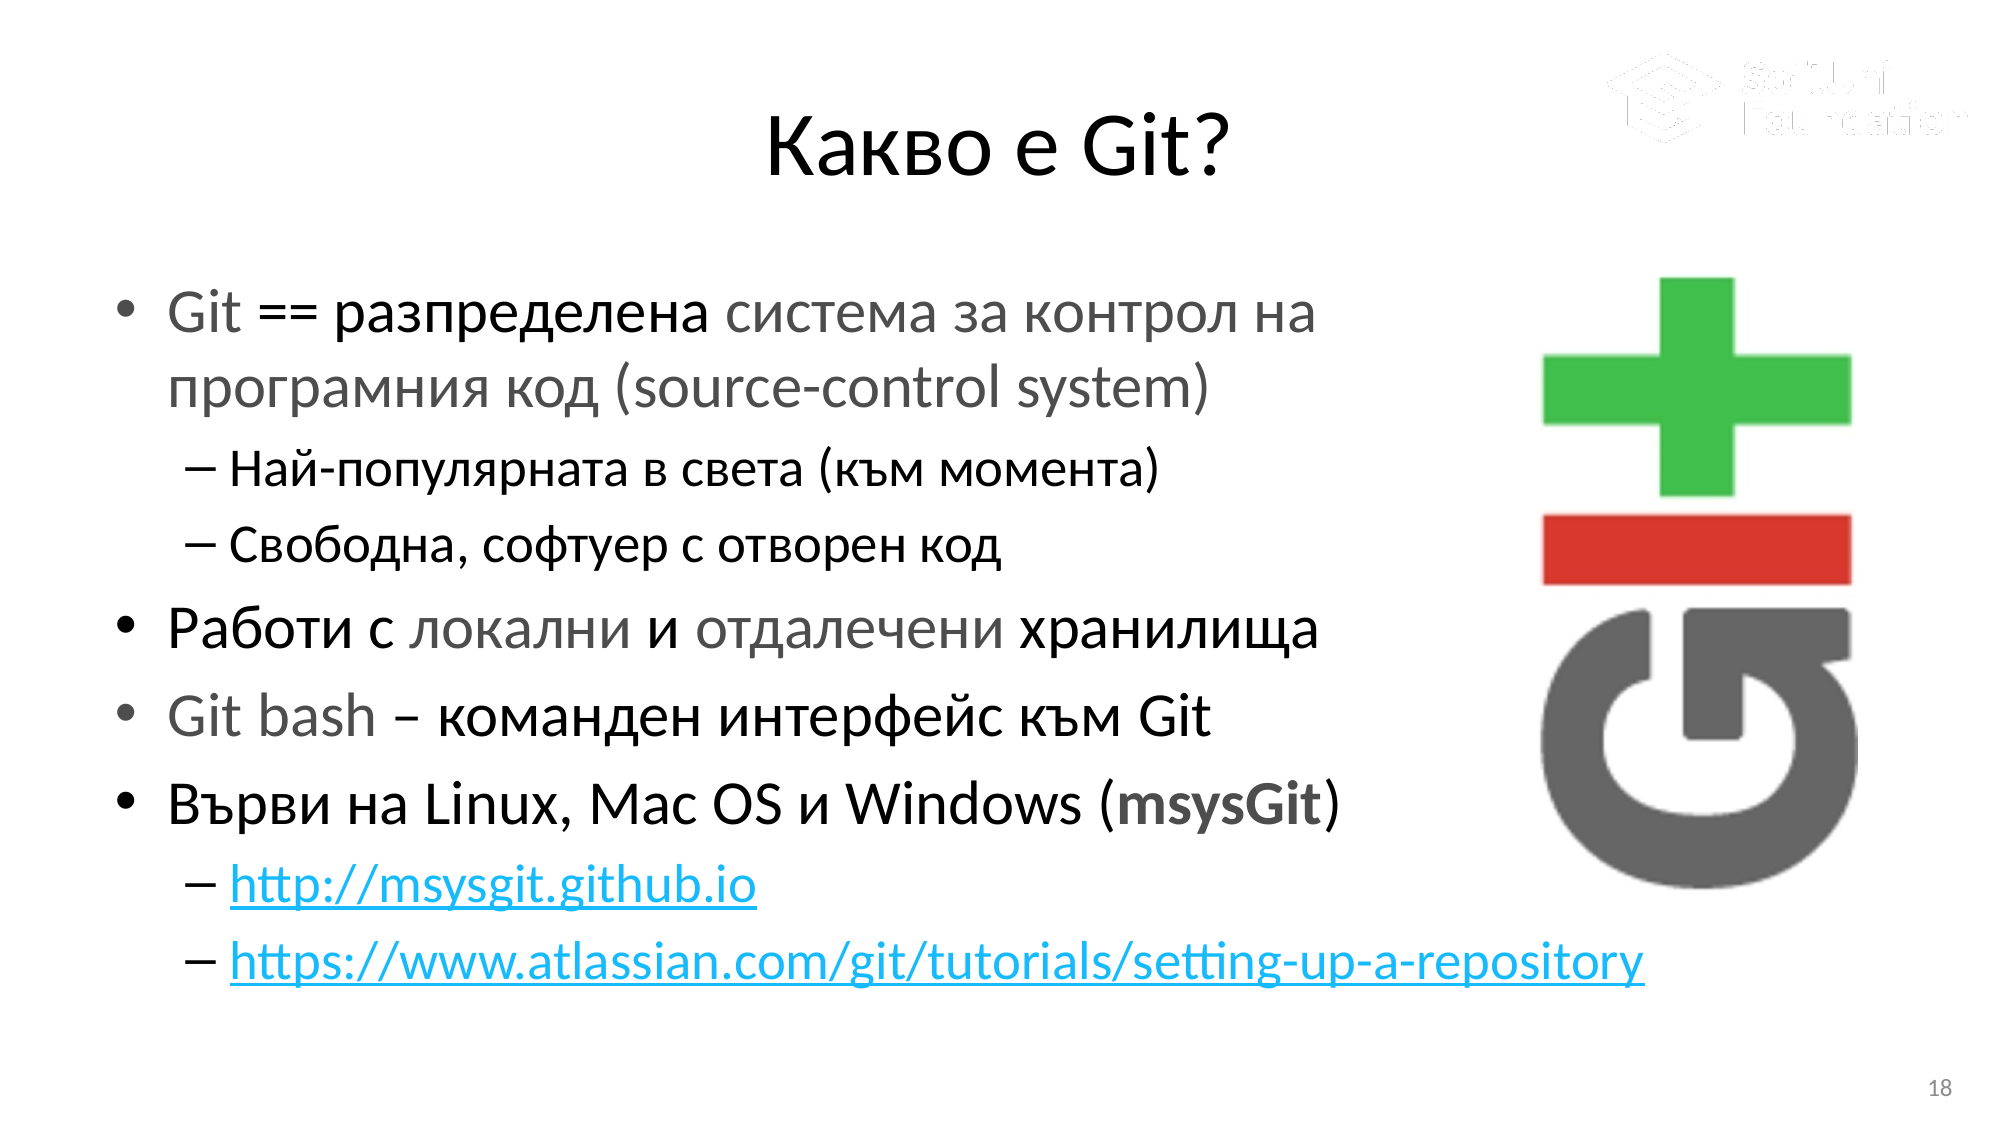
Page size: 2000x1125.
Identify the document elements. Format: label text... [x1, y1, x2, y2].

title Какво е Git? [99, 45, 1900, 233]
picture [1900, 52, 1968, 143]
picture [1519, 262, 1875, 908]
slide_number 18 [1897, 1070, 1968, 1103]
list Git == разпределена система за контрол на програмния код (source-control system) Най-популярната в света (към момента) Свободна, софтуер с отворен код Работи с локални и отдалечени хранилища Git bash – команден интерфейс към Git Върви на Linux, Mac OS и Windows (msysGit) http://msysgit.github.io https://www.atlassian.com/git/tutorials/setting-up-a-repository [99, 262, 1900, 1005]
